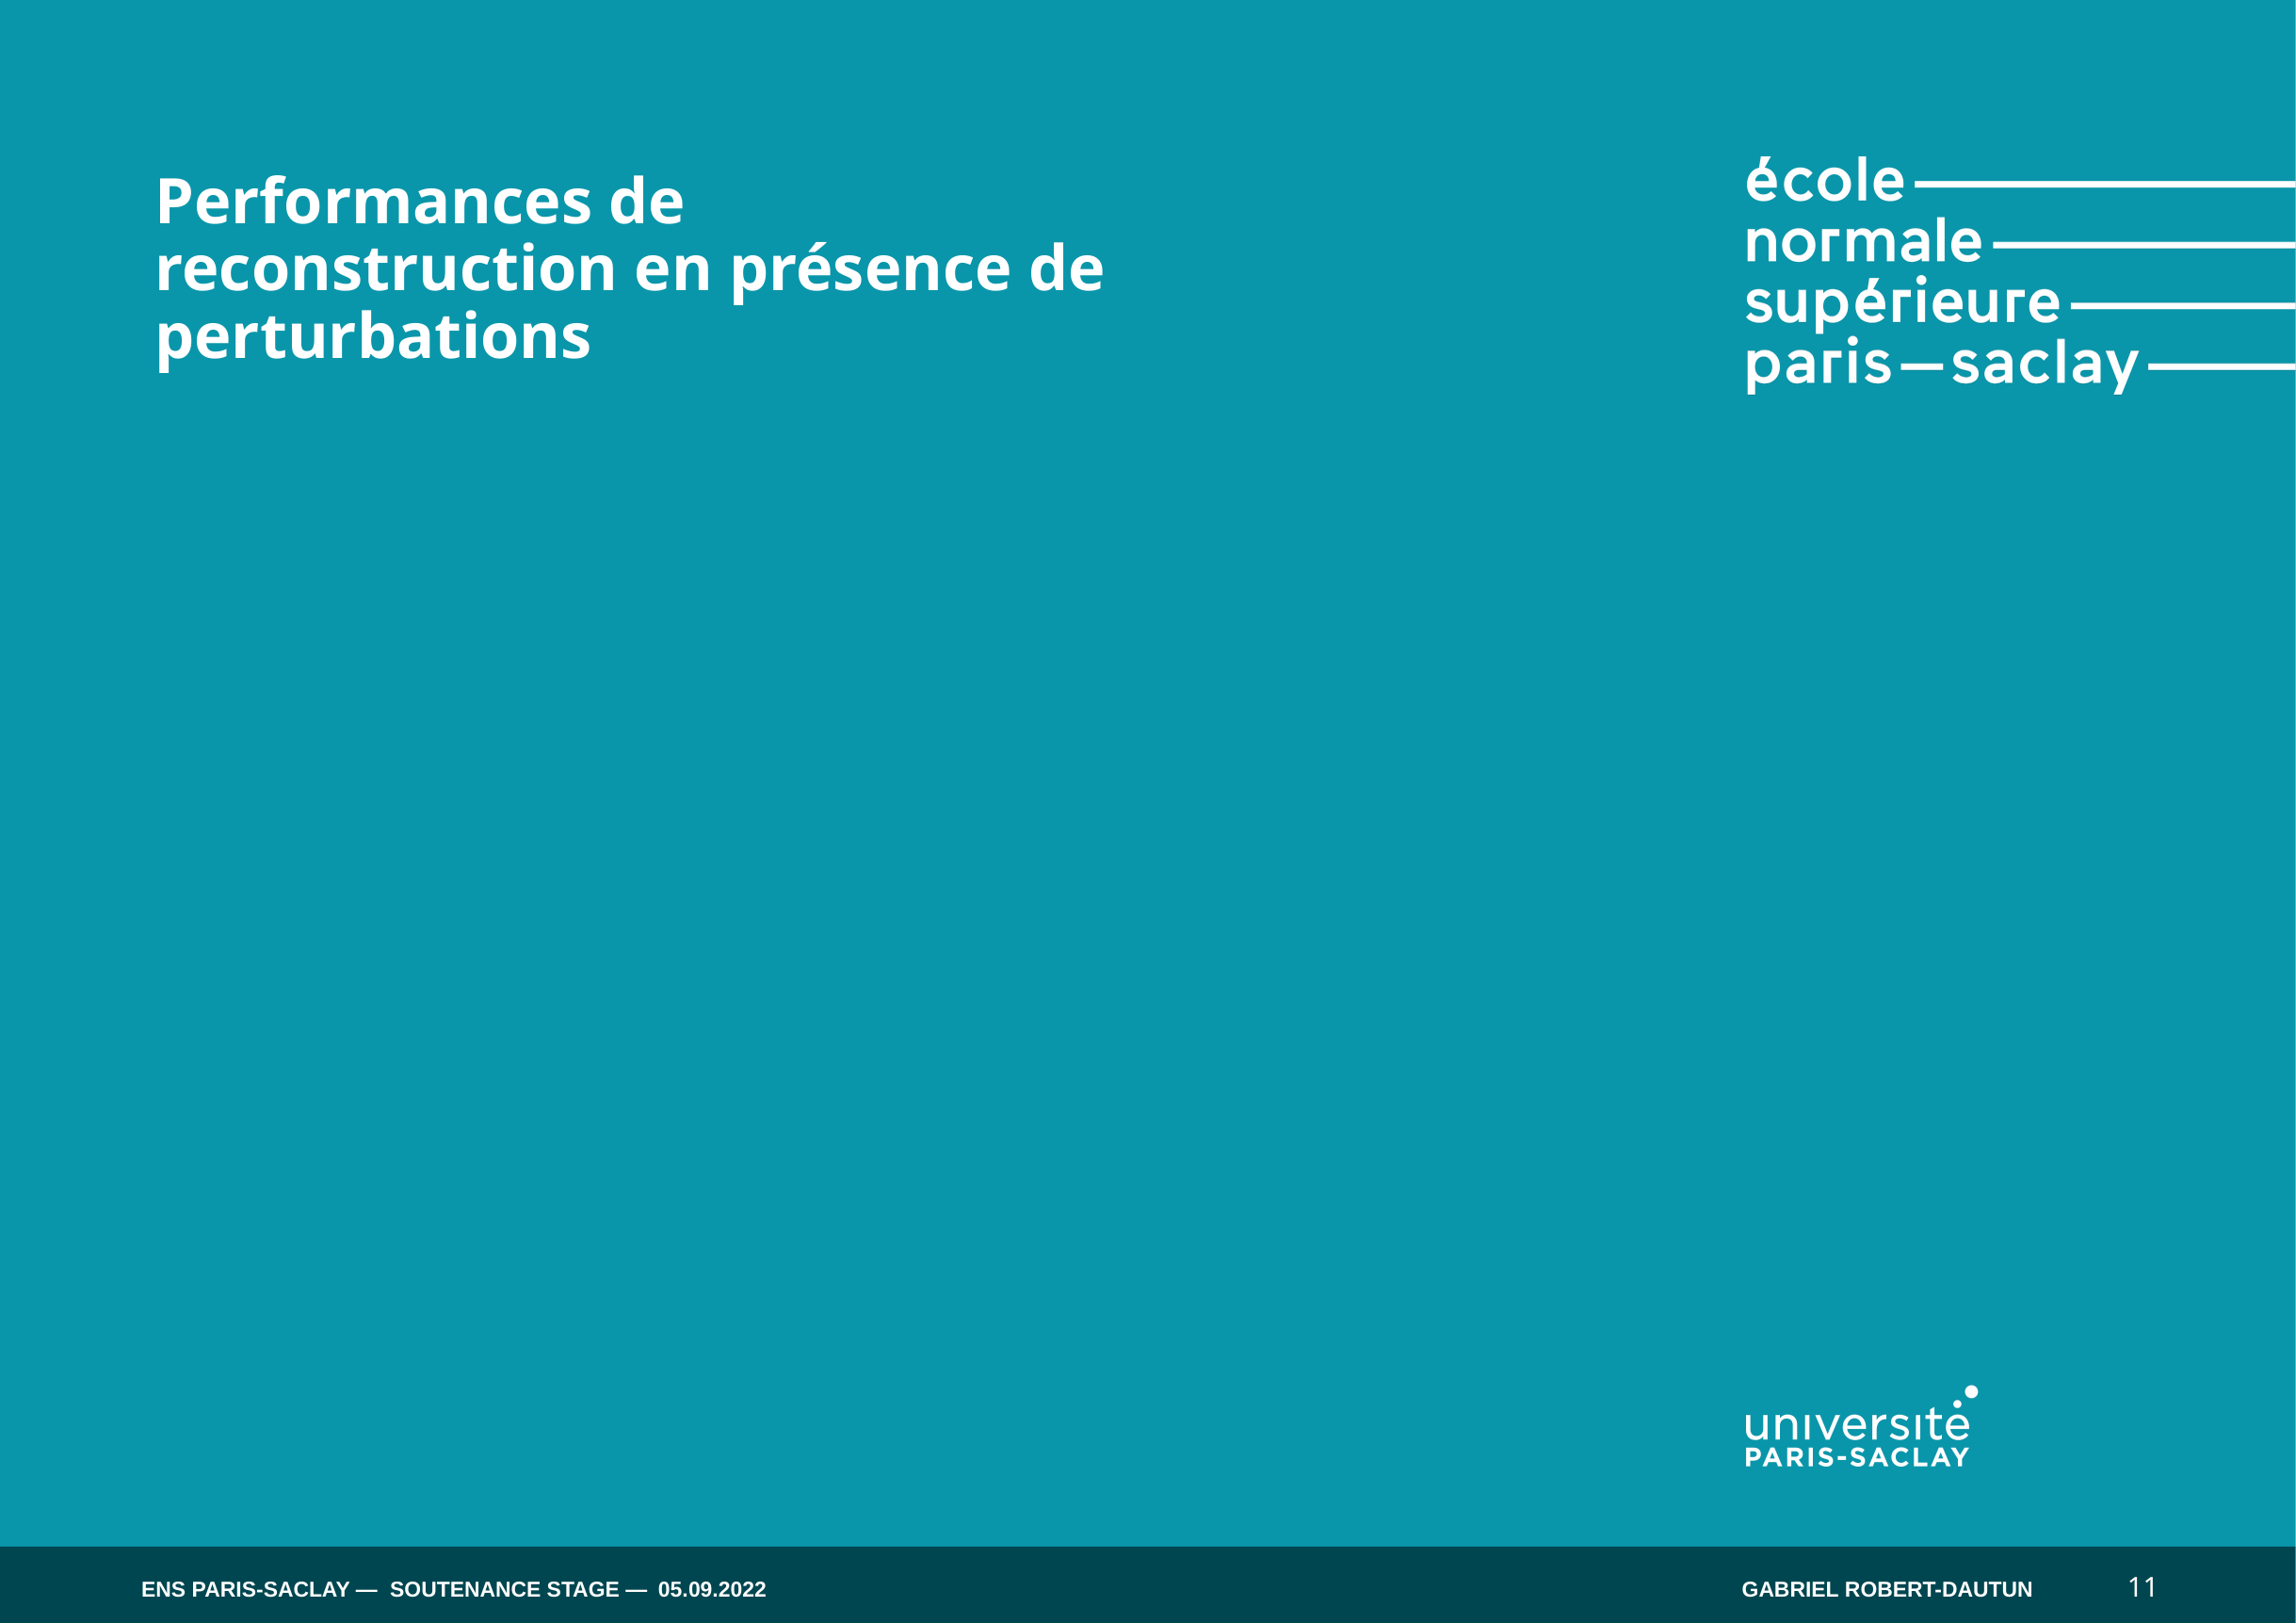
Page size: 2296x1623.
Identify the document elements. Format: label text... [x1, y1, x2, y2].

picture [0, 0, 2296, 1546]
list Performances de reconstruction en présence de perturbations [154, 169, 1148, 548]
